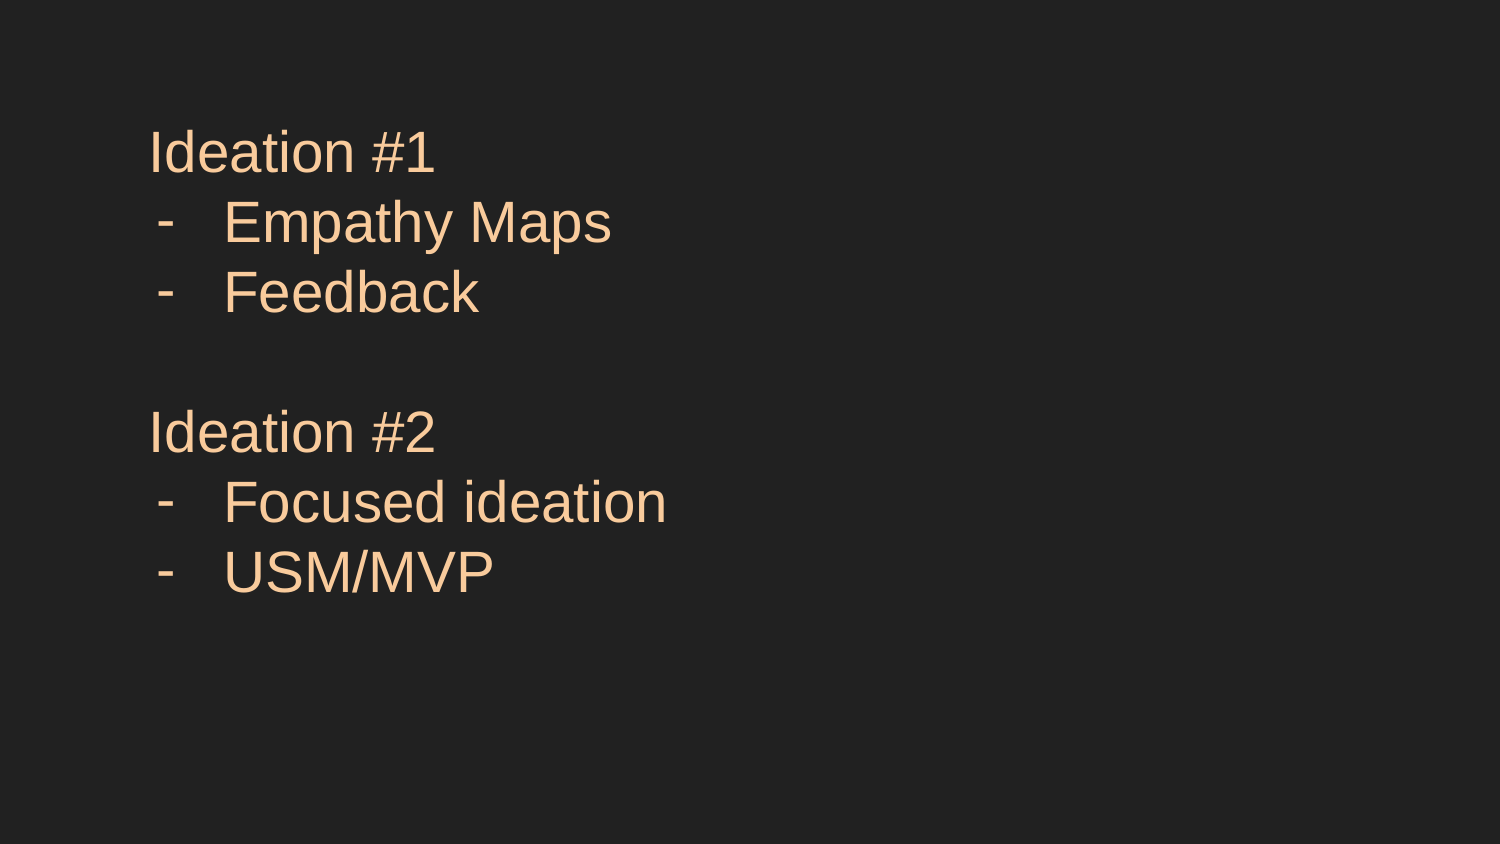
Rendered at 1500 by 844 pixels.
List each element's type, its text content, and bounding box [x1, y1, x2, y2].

title Ideation #1 Empathy Maps Feedback Ideation #2 Focused ideation USM/MVP [133, 99, 694, 657]
